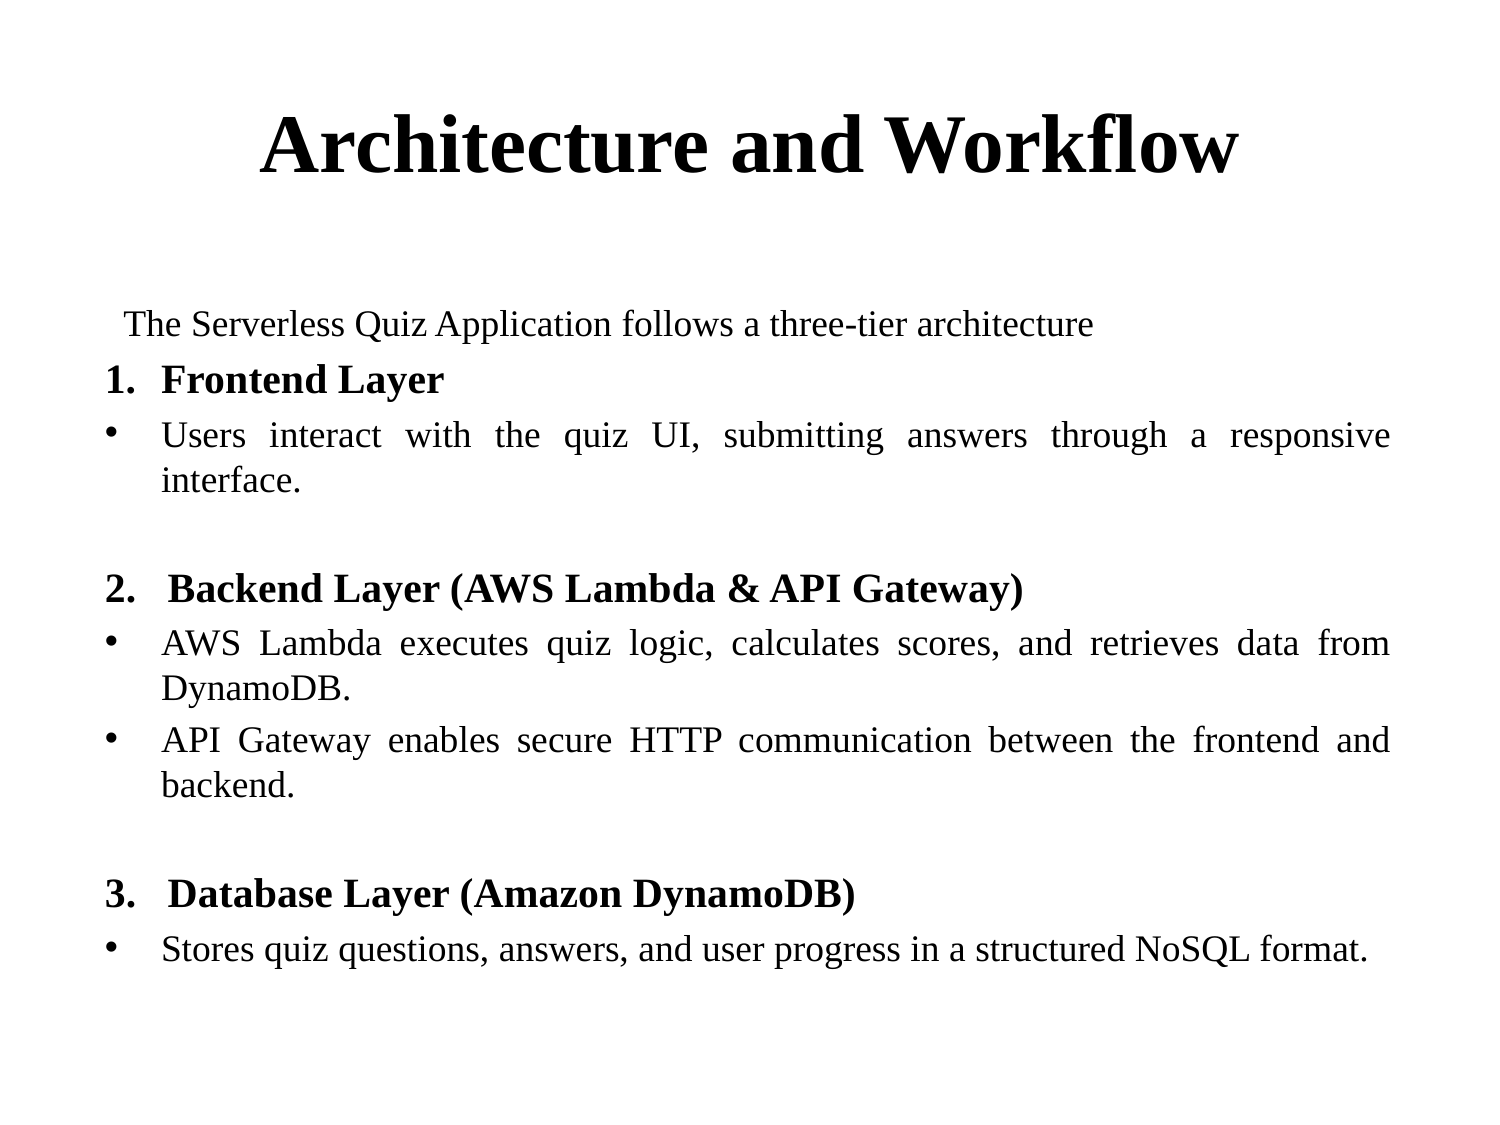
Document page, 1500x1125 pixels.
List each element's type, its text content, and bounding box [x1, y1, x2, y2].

list The Serverless Quiz Application follows a three-tier architecture Frontend Layer Users interact with the quiz UI, submitting answers through a responsive interface. 2. Backend Layer (AWS Lambda & API Gateway) AWS Lambda executes quiz logic, calculates scores, and retrieves data from DynamoDB. API Gateway enables secure HTTP communication between the frontend and backend. 3. Database Layer (Amazon DynamoDB) Stores quiz questions, answers, and user progress in a structured NoSQL format. [89, 291, 1408, 977]
title Architecture and Workflow [75, 45, 1425, 233]
